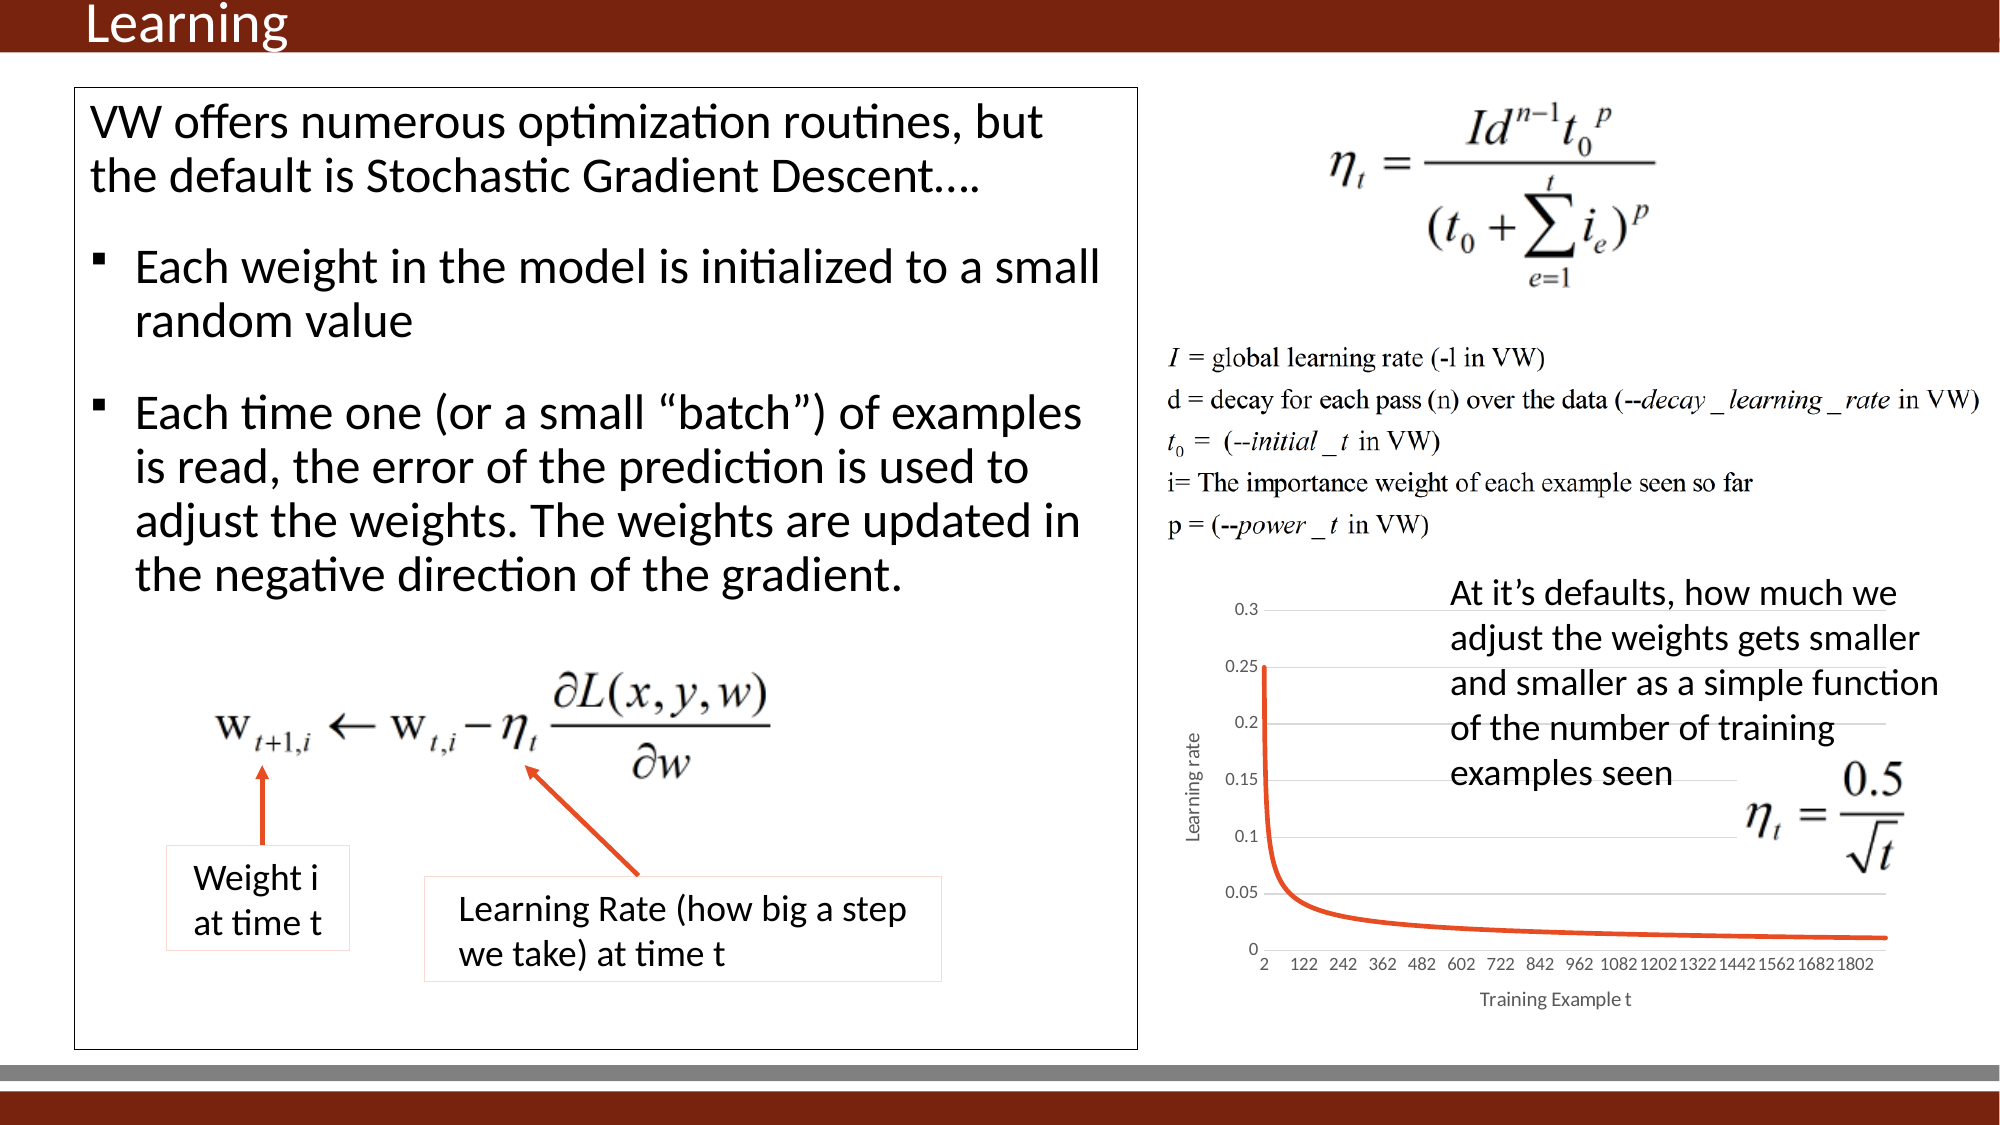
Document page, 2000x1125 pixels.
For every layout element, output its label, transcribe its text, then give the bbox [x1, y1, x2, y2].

list VW offers numerous optimization routines, but the default is Stochastic Gradient Descent…. Each weight in the model is initialized to a small random value Each time one (or a small “batch”) of examples is read, the error of the prediction is used to adjust the weights. The weights are updated in the negative direction of the gradient. [74, 87, 1138, 1050]
picture [1737, 751, 1931, 889]
text_box Weight i at time t [166, 845, 350, 951]
chart [1150, 592, 1901, 1043]
picture [212, 652, 802, 821]
picture [1164, 338, 1994, 569]
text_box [524, 765, 639, 876]
text_box At it’s defaults, how much we adjust the weights gets smaller and smaller as a simple function of the number of training examples seen [1418, 569, 1972, 800]
picture [1324, 87, 1696, 310]
text_box Learning [24, 0, 350, 61]
text_box Learning Rate (how big a step we take) at time t [424, 876, 942, 982]
